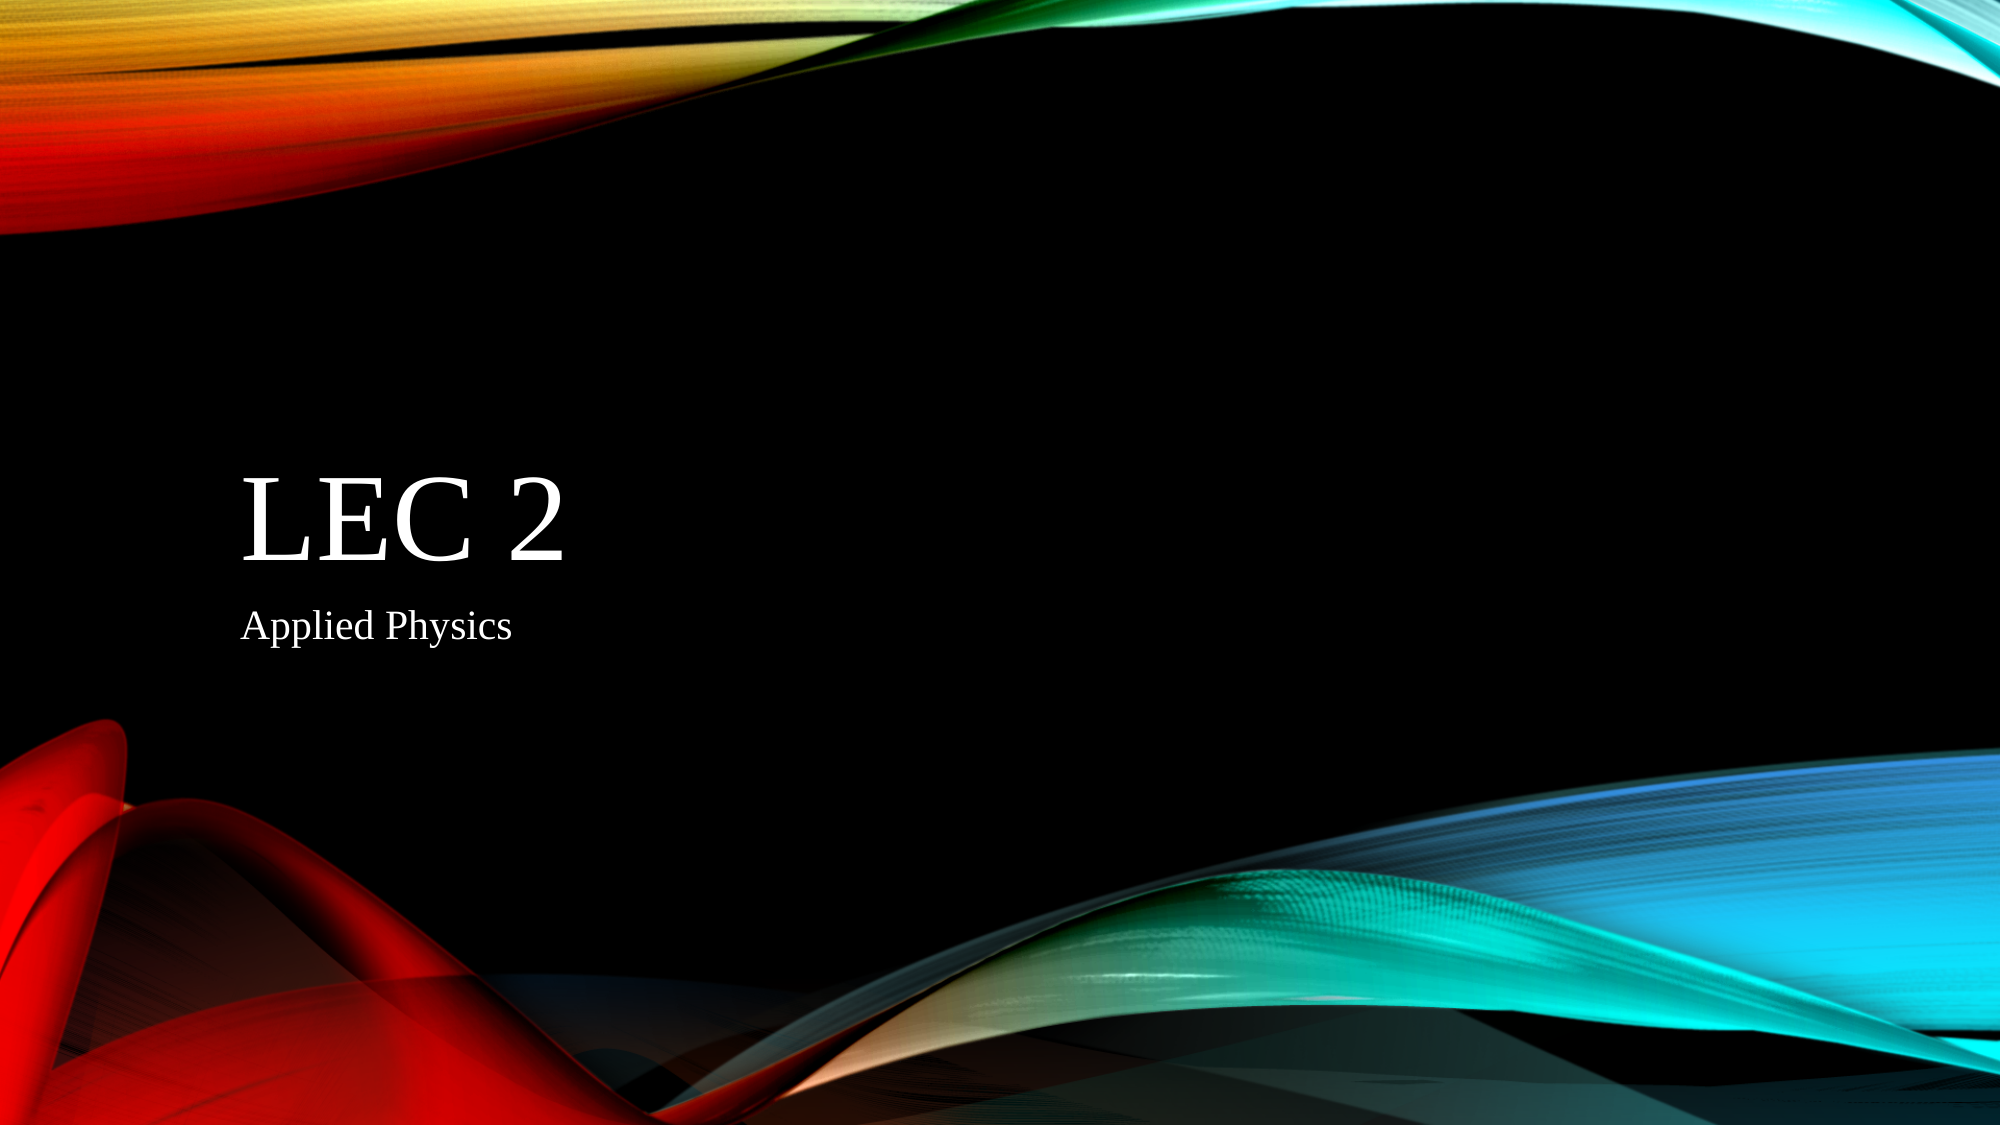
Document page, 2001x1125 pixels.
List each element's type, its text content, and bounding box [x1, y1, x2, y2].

picture [0, 0, 2000, 237]
subtitle Applied Physics [225, 595, 1775, 709]
picture [0, 717, 2000, 1125]
title Lec 2 [225, 295, 1775, 595]
